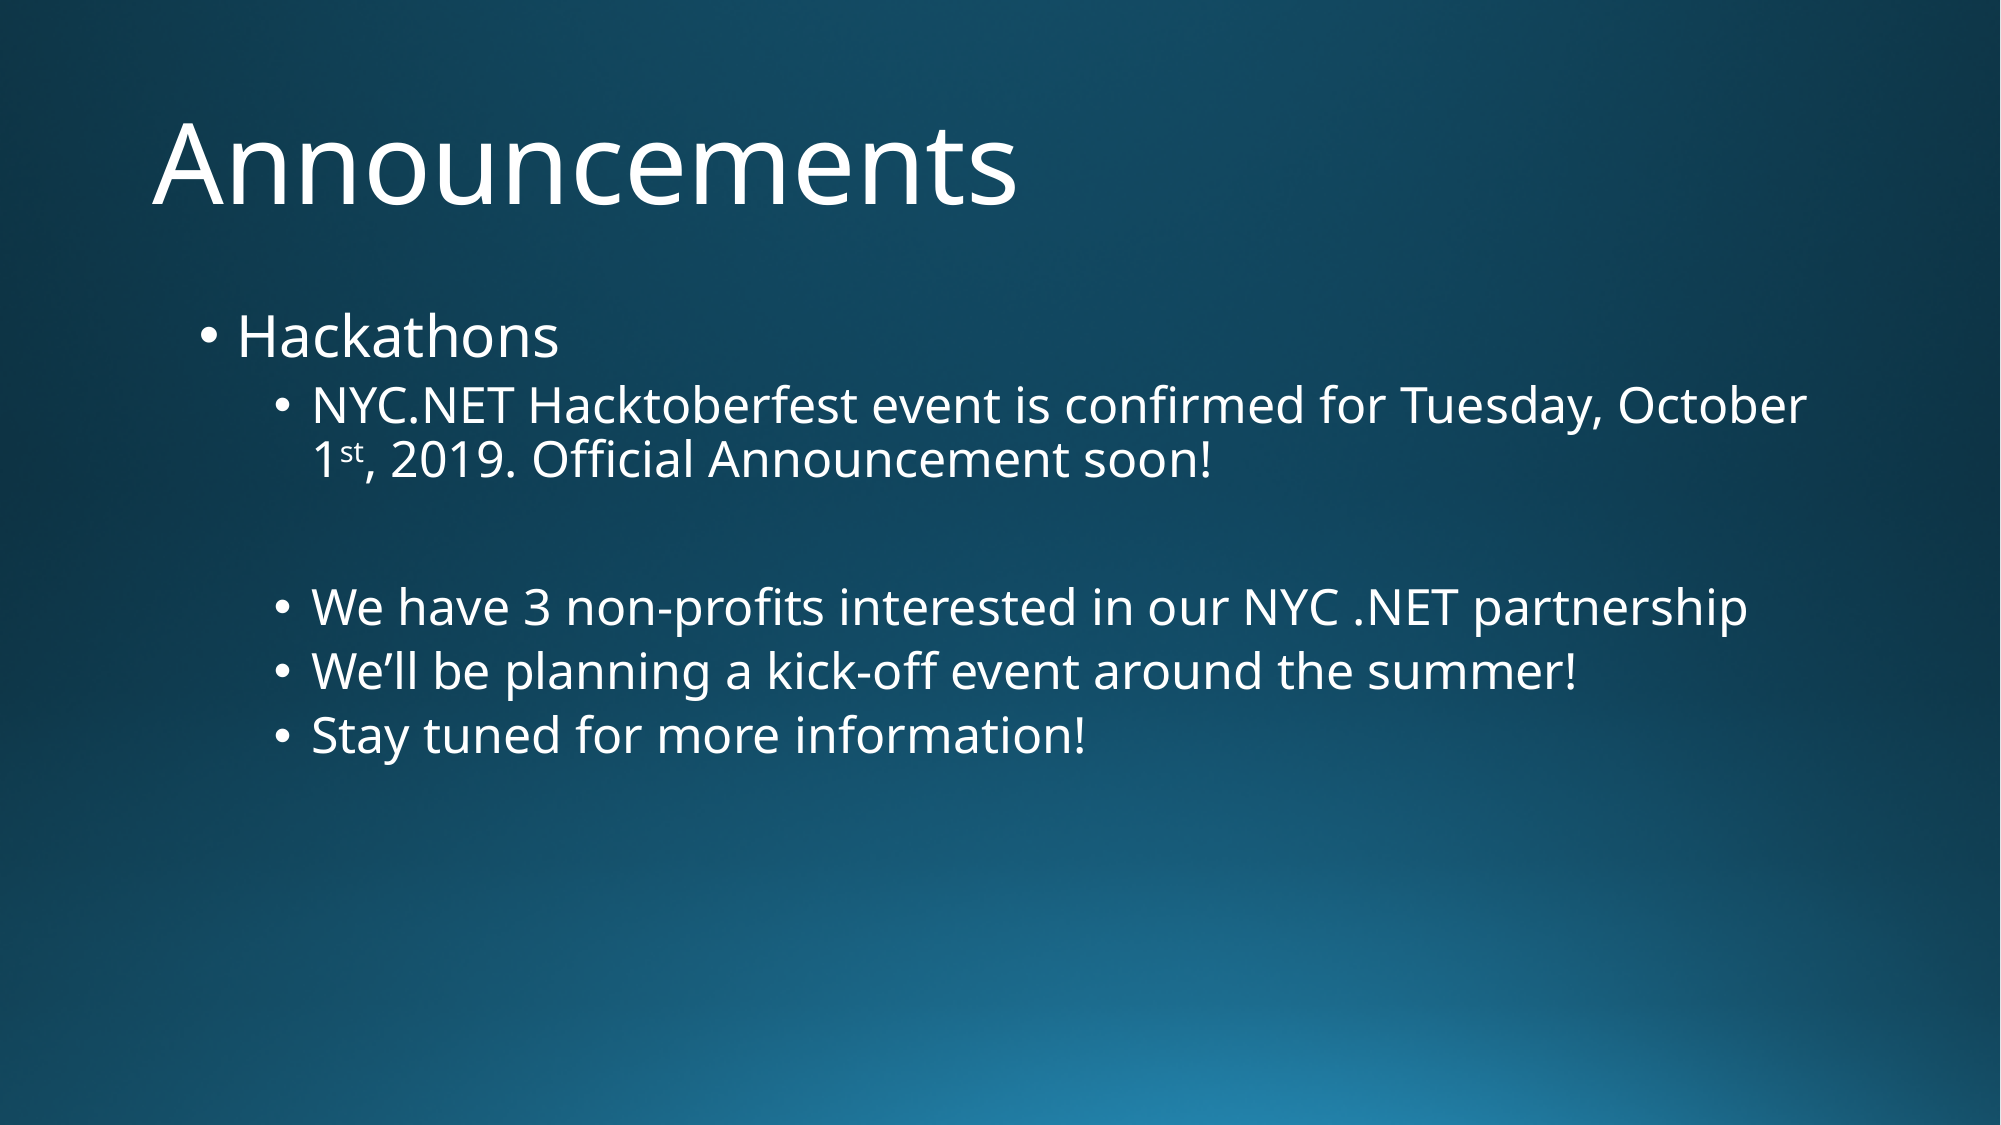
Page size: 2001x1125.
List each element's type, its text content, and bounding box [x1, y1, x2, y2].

picture [0, 0, 2001, 1125]
list Hackathons NYC.NET Hacktoberfest event is confirmed for Tuesday, October 1st, 2019. Official Announcement soon! We have 3 non-profits interested in our NYC .NET partnership We’ll be planning a kick-off event around the summer! Stay tuned for more information! [183, 299, 1863, 1014]
title Announcements [137, 59, 1863, 278]
